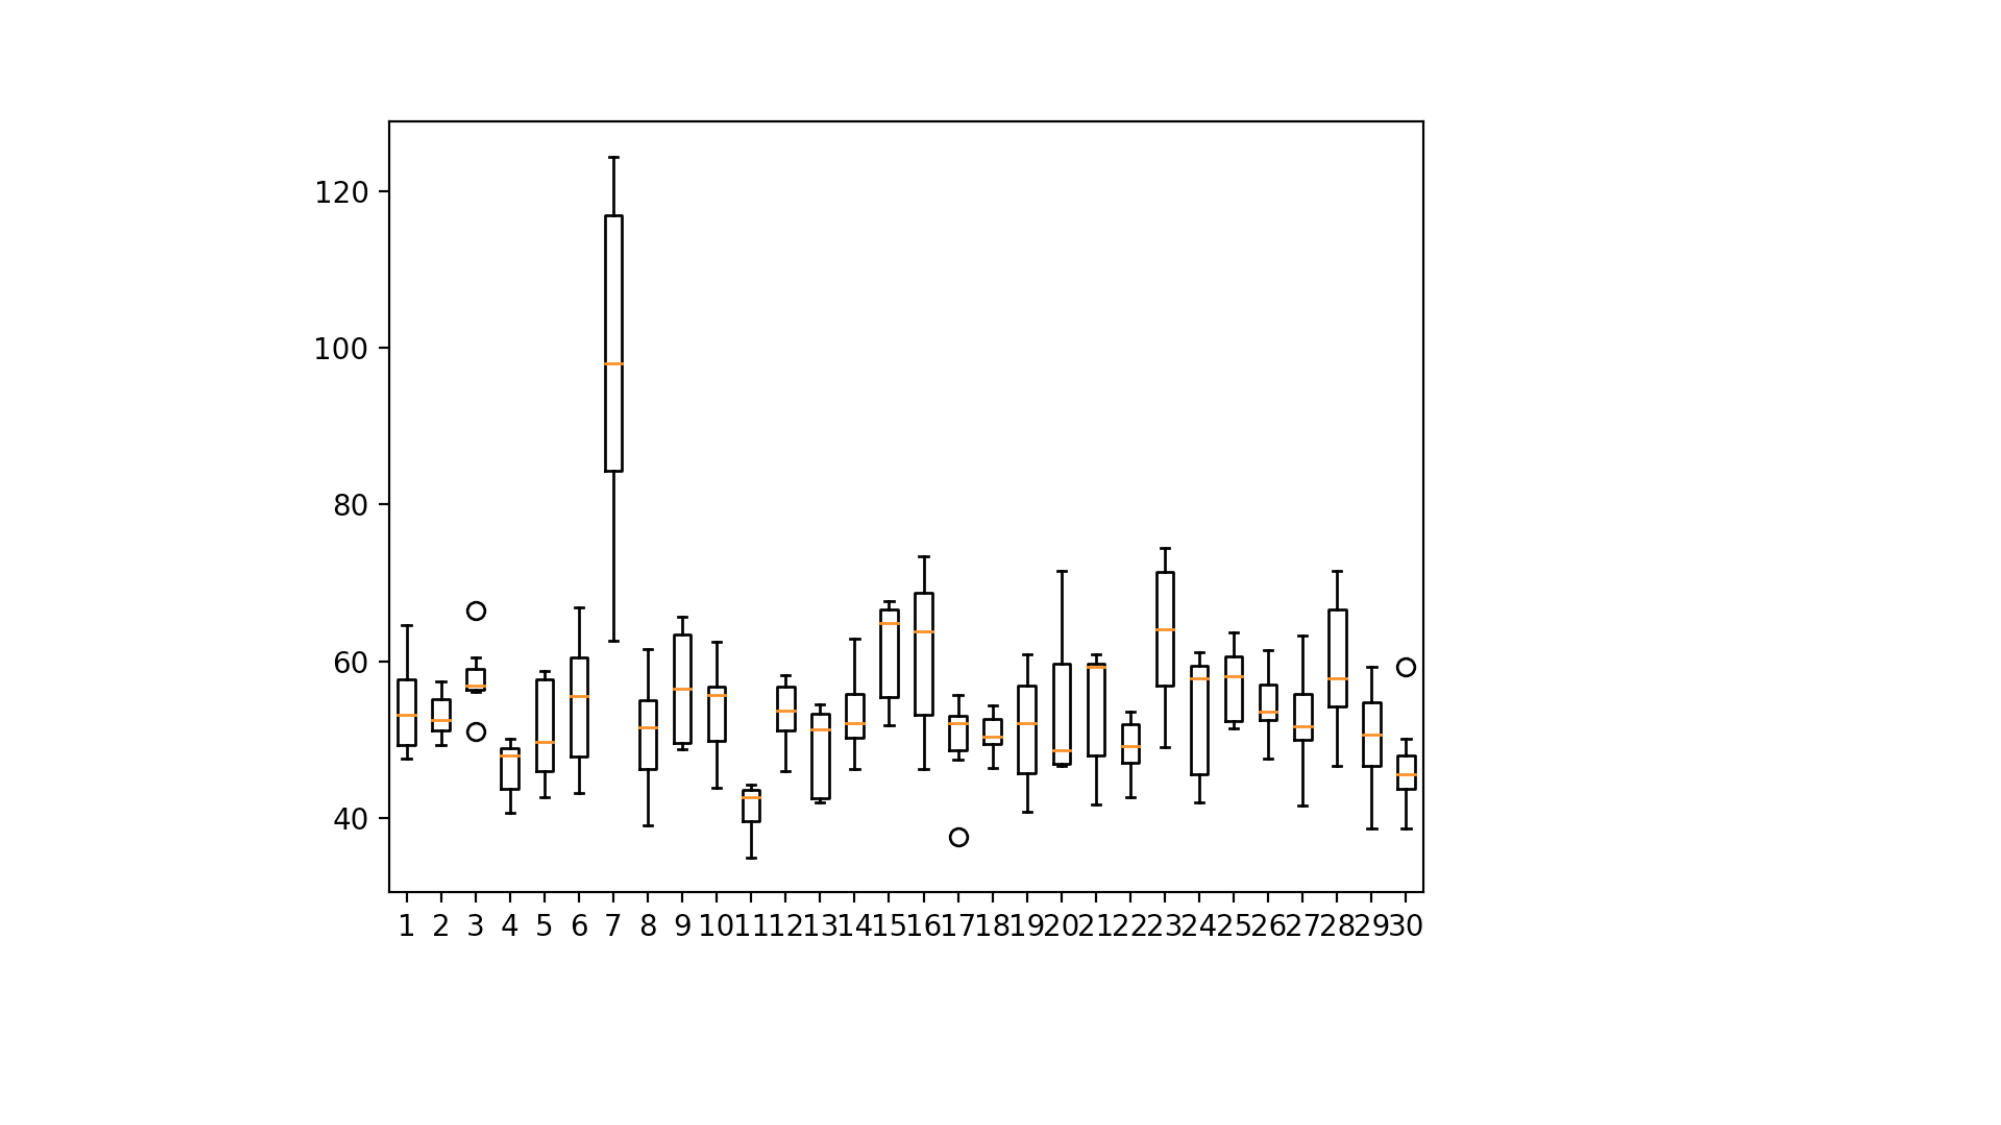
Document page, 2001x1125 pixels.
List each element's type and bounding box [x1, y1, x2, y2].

picture [285, 87, 1463, 963]
